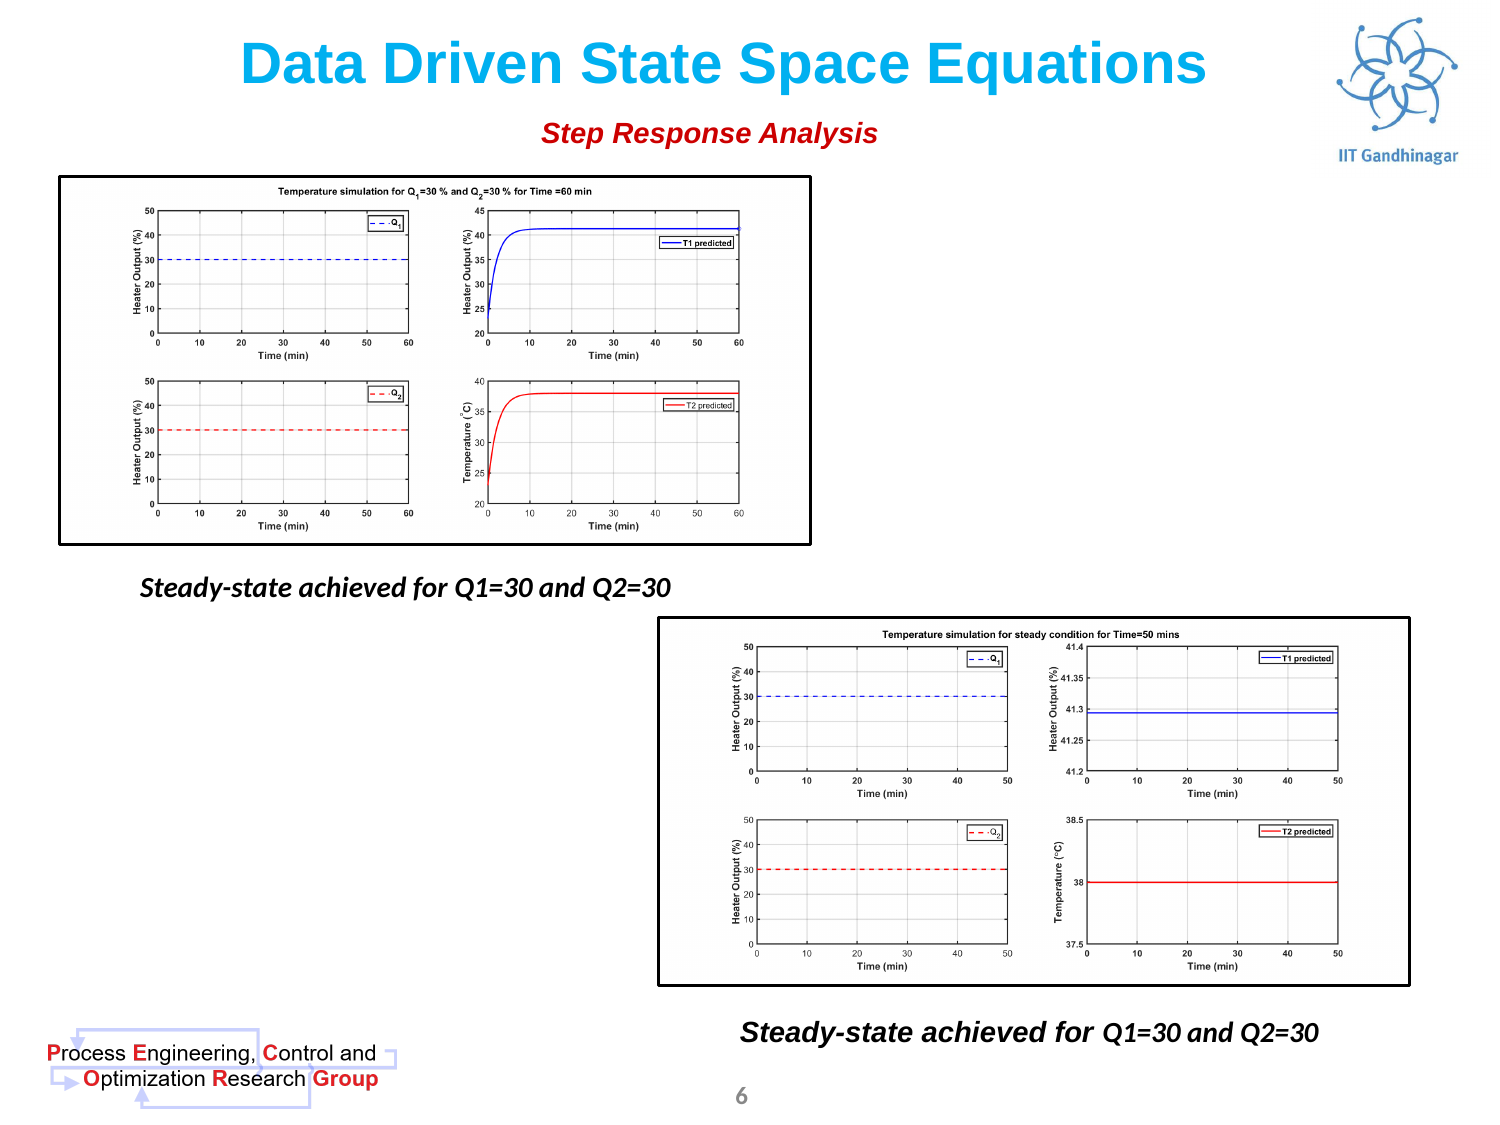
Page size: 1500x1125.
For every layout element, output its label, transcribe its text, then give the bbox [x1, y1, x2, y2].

picture [45, 1028, 397, 1109]
text_box Steady-state achieved for Q1=30 and Q2=30 [659, 998, 1371, 1064]
text_box Data Driven State Space Equations [46, 18, 1238, 174]
picture [60, 177, 810, 543]
picture [659, 618, 1409, 985]
slide_number 6 [689, 1065, 794, 1125]
text_box Step Response Analysis [200, 99, 1083, 200]
picture [1311, 0, 1492, 178]
text_box Steady-state achieved for Q1=30 and Q2=30 [118, 553, 829, 619]
